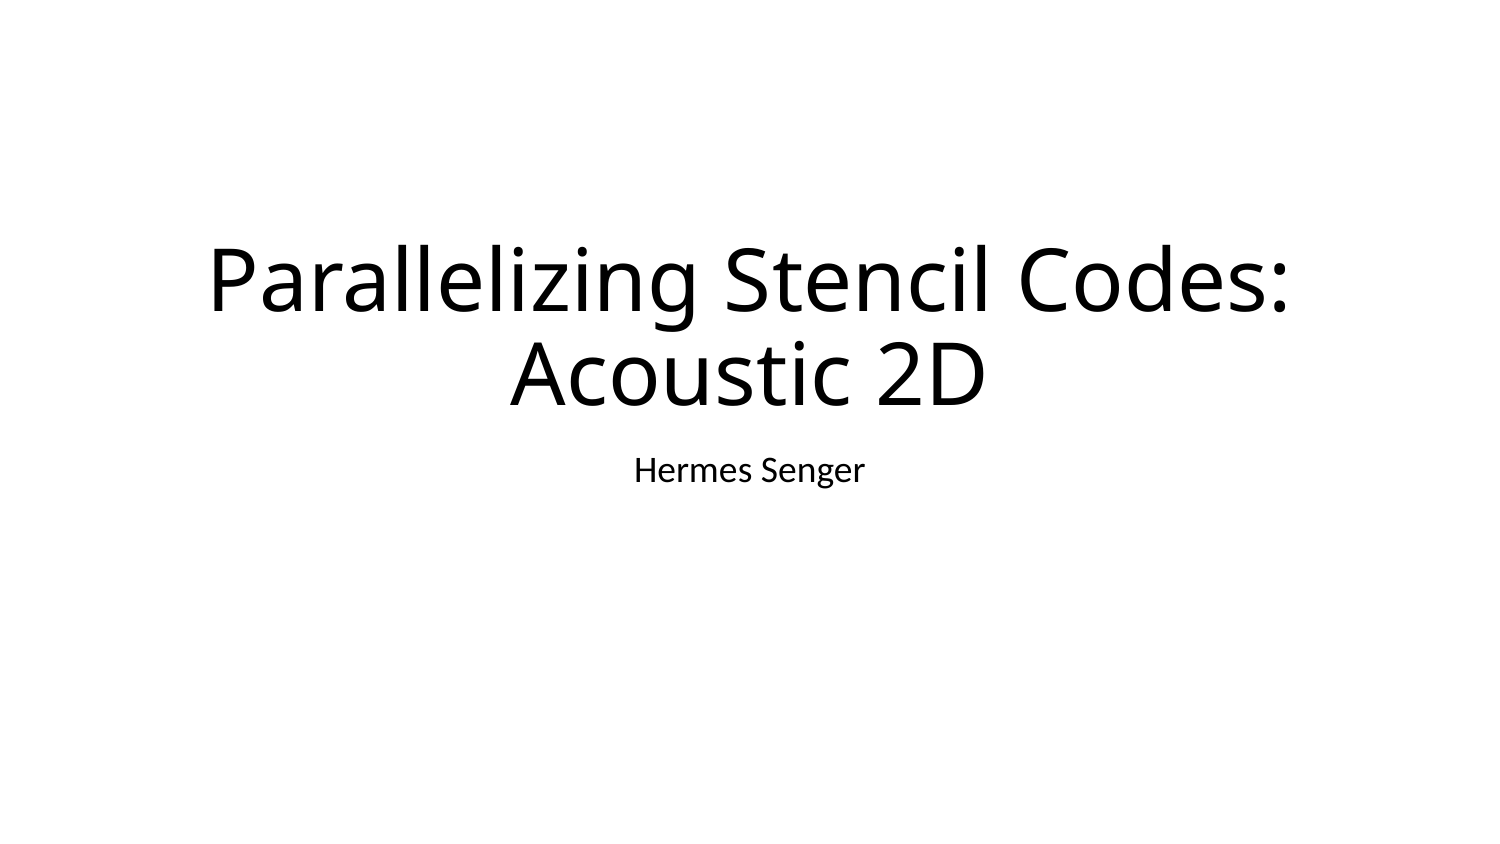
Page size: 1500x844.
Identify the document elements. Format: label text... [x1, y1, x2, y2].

subtitle Hermes Senger [187, 443, 1313, 647]
title Parallelizing Stencil Codes: Acoustic 2D [187, 138, 1313, 432]
